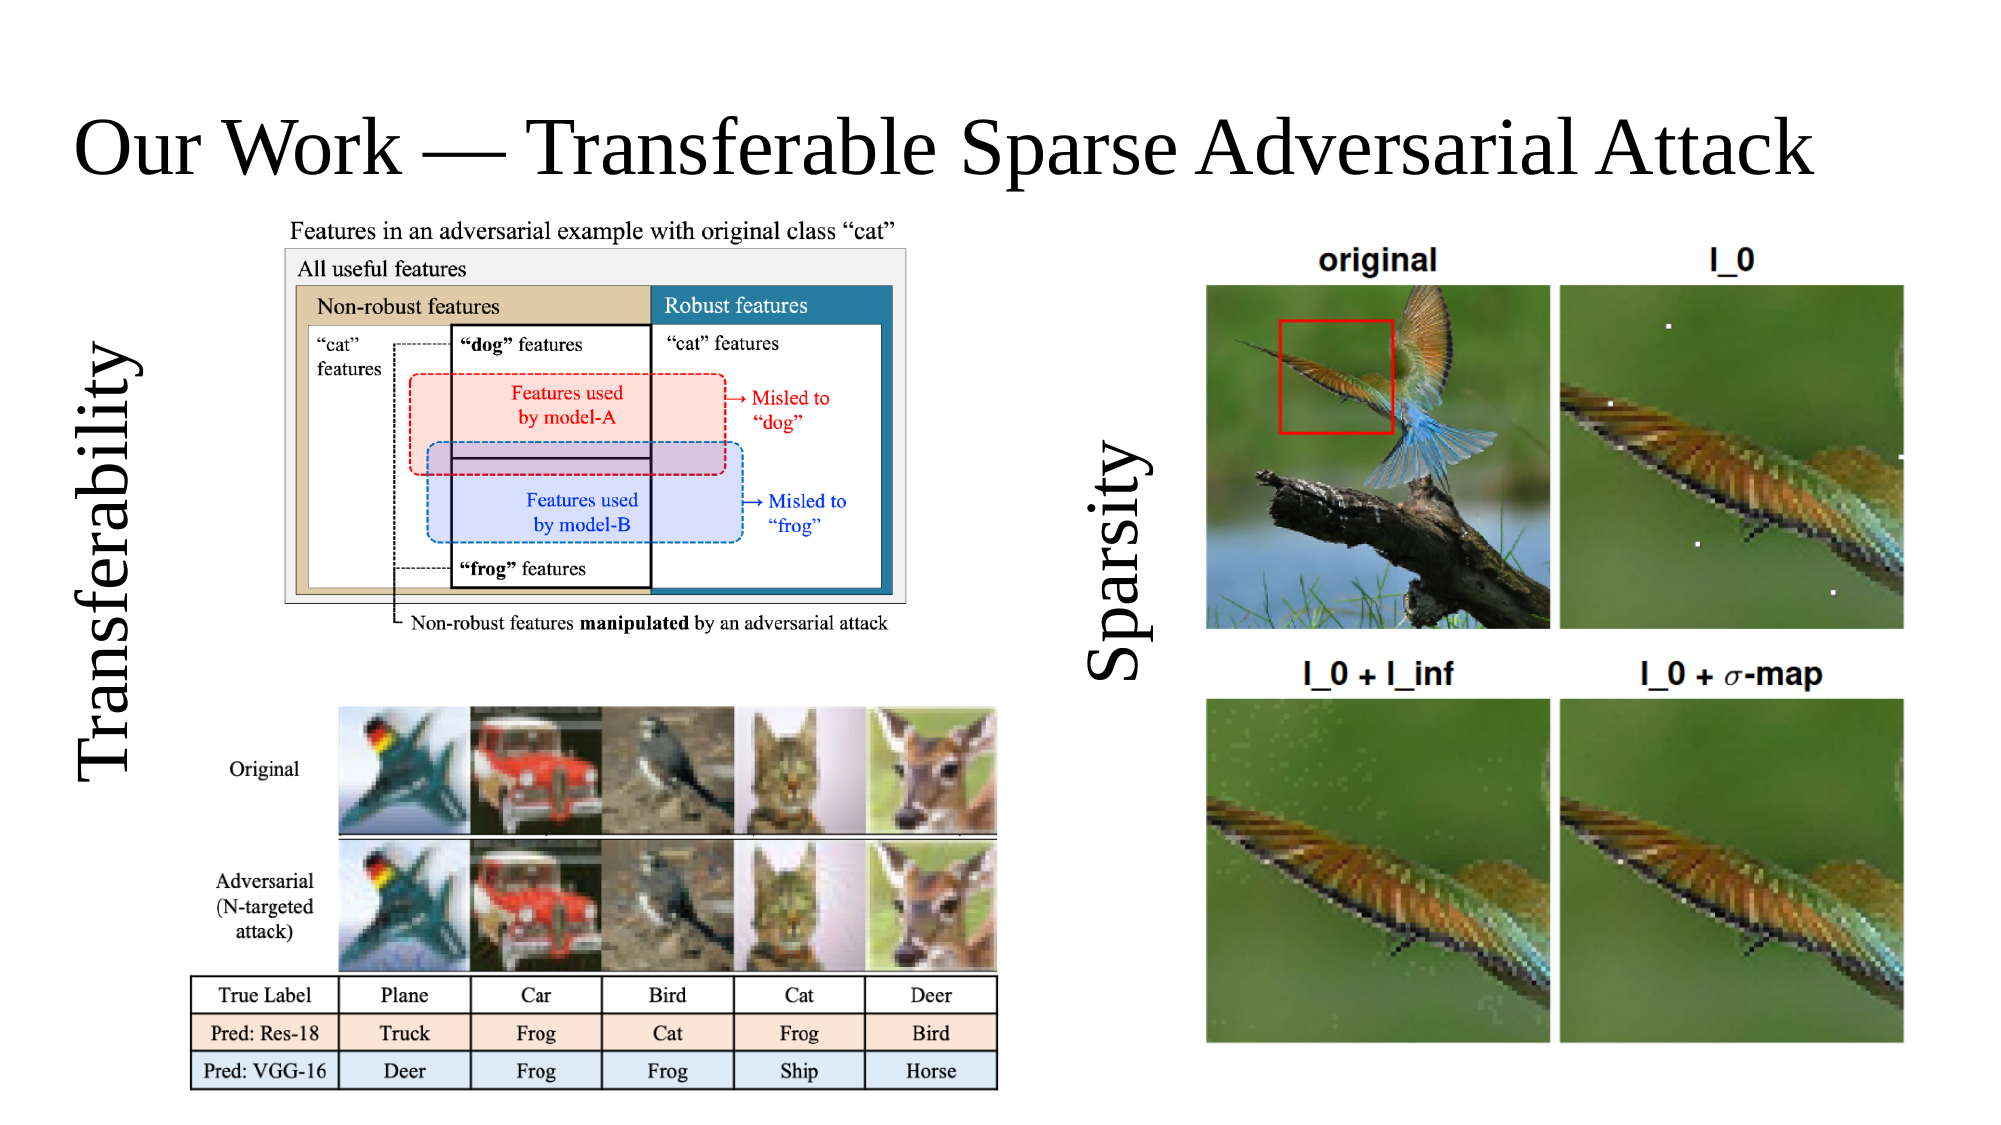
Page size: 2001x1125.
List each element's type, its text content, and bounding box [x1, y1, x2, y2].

text_box Transferability [45, 313, 151, 811]
picture [251, 206, 936, 645]
text_box Our Work — Transferable Sparse Adversarial Attack [59, 58, 1911, 237]
picture [165, 692, 1022, 1101]
text_box Sparsity [1054, 313, 1160, 812]
picture [1174, 228, 1941, 1061]
